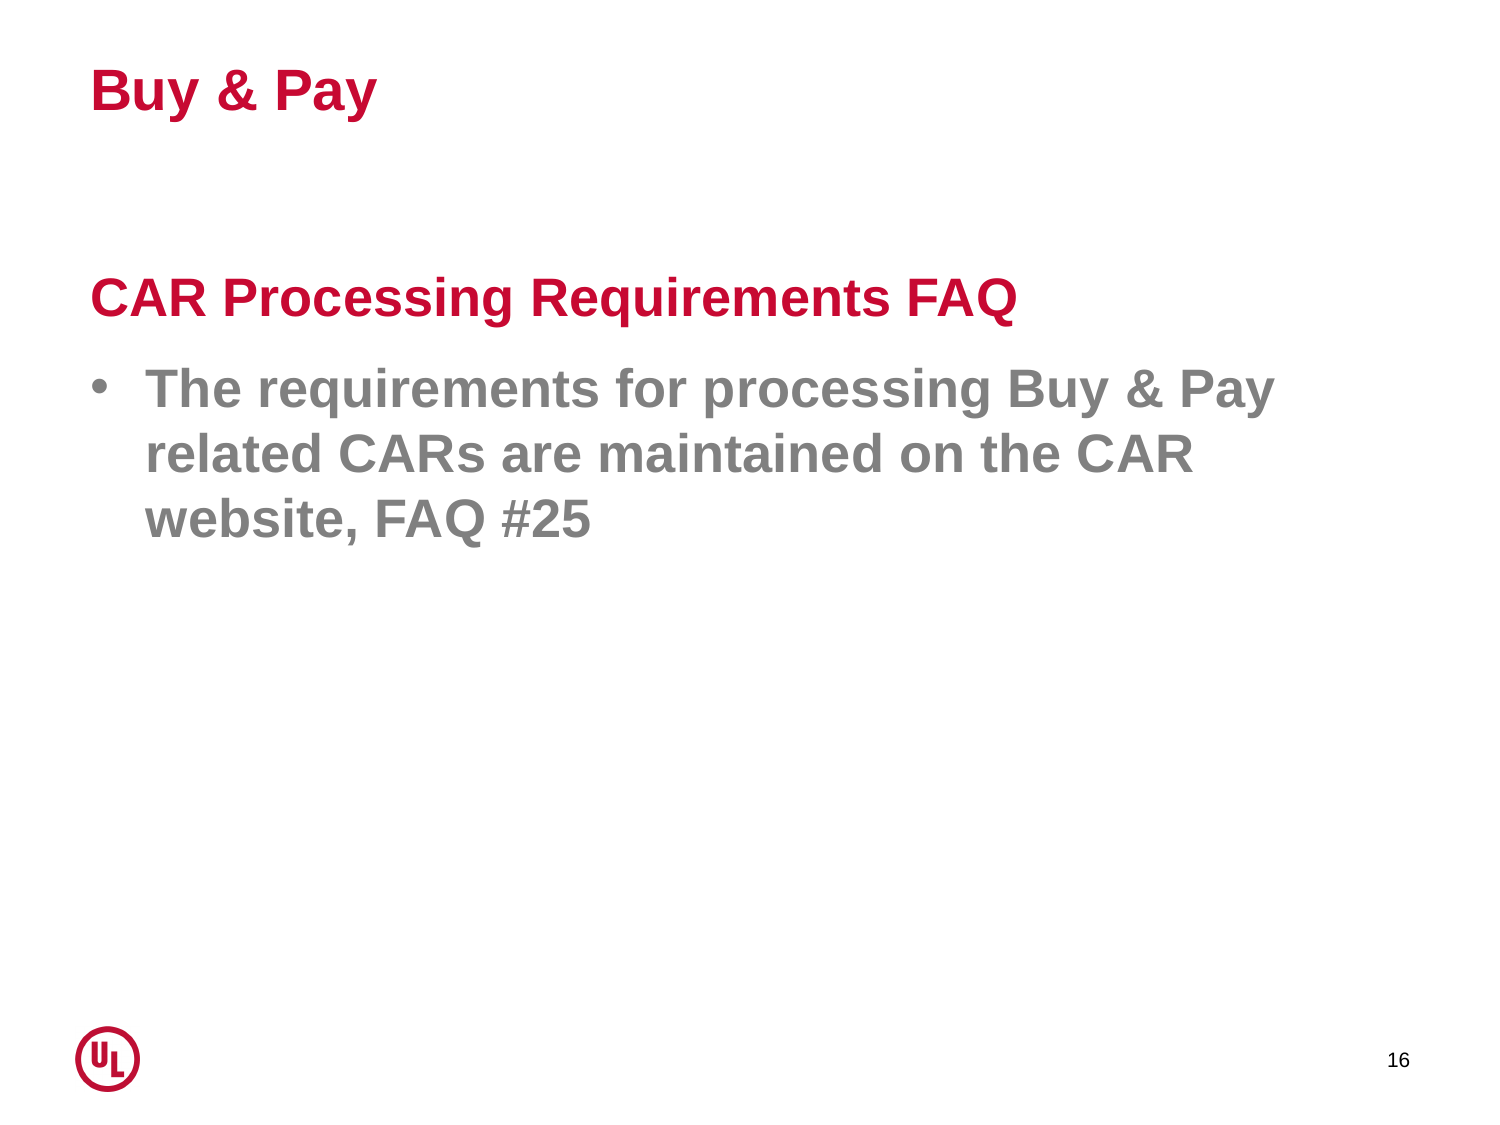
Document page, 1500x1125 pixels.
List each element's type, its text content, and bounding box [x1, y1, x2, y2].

picture [75, 1044, 140, 1092]
list CAR Processing Requirements FAQ The requirements for processing Buy & Pay related CARs are maintained on the CAR website, FAQ #25 [75, 262, 1425, 1044]
title Buy & Pay [75, 45, 1425, 233]
slide_number 16 [1319, 1029, 1425, 1090]
